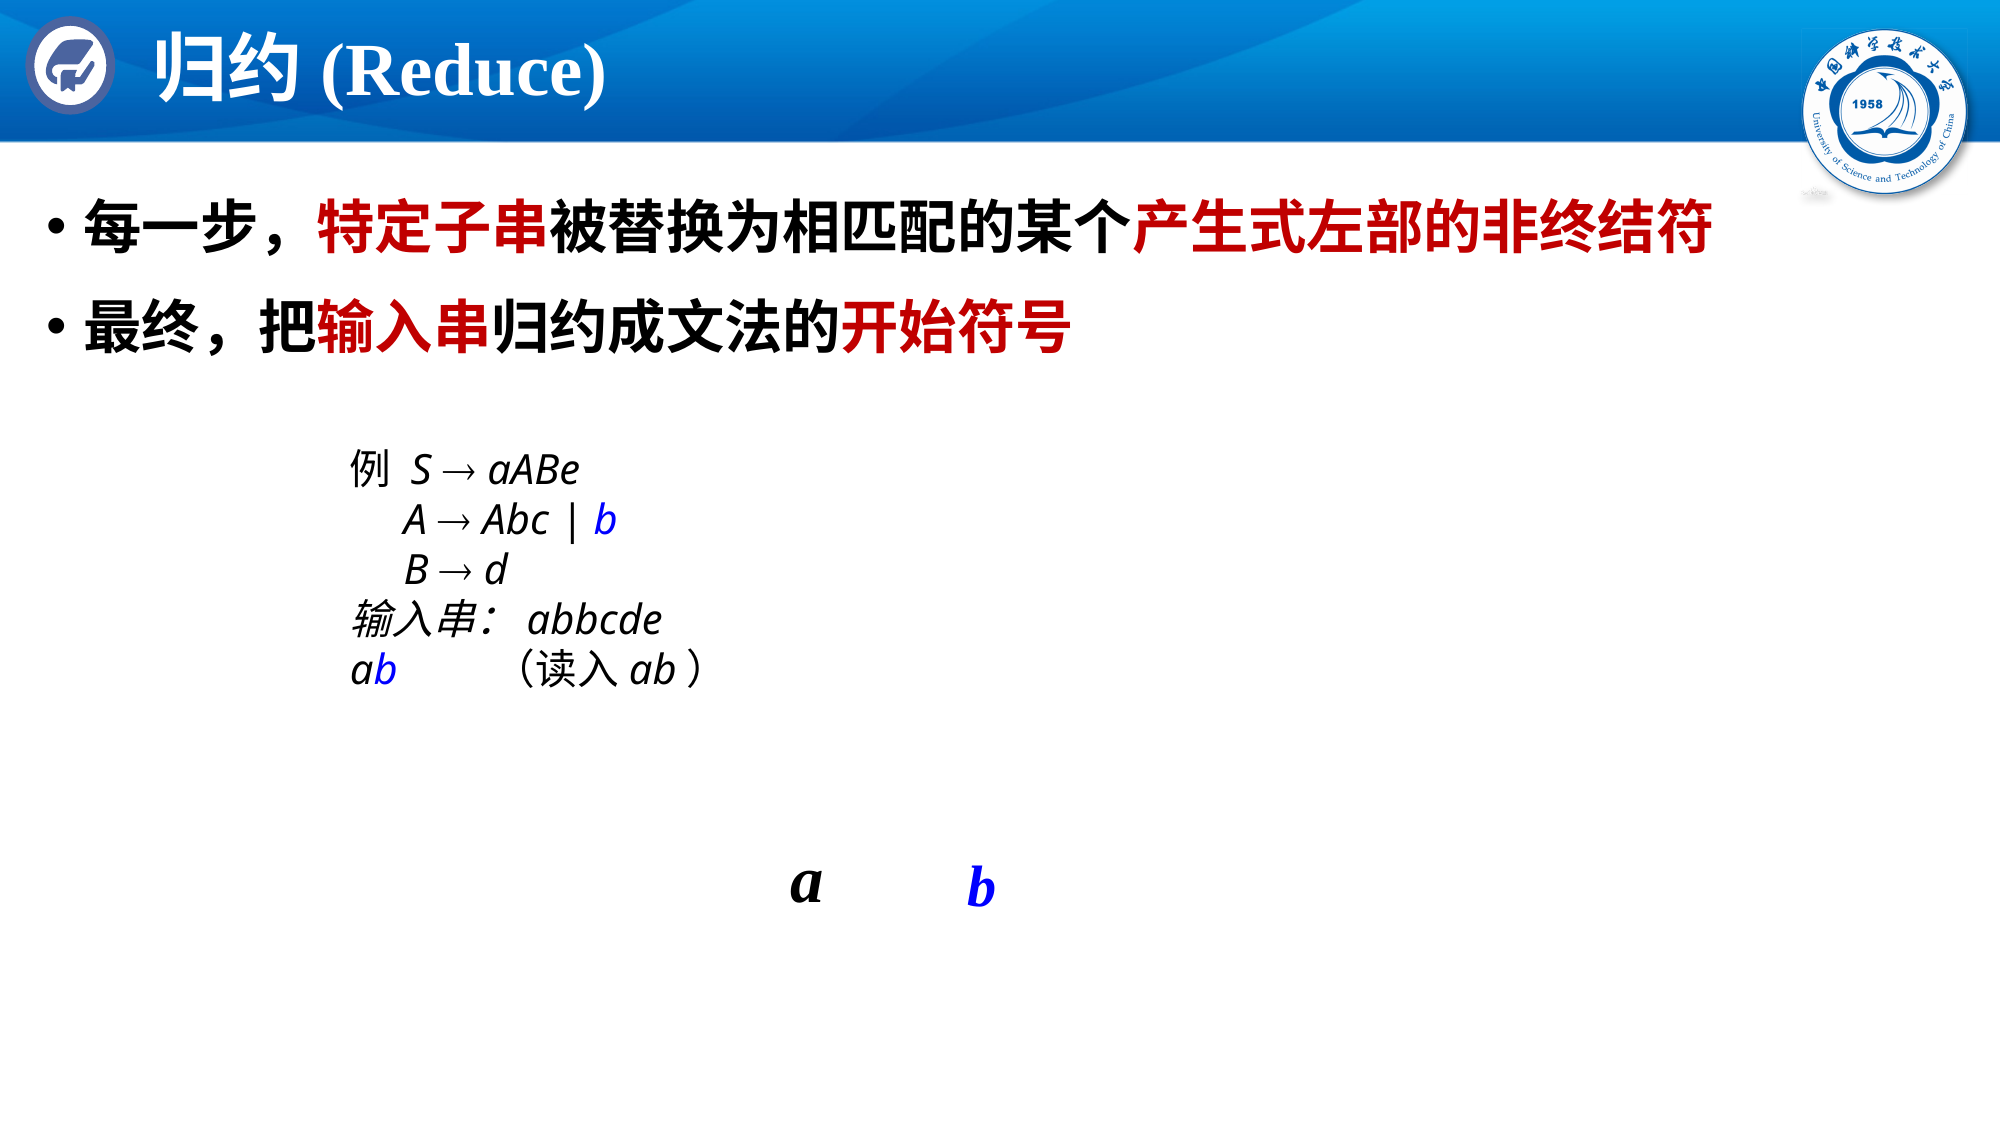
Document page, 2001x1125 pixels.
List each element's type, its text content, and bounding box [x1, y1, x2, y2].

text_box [787, 834, 1697, 929]
title 归约(Reduce) [137, 10, 1707, 132]
list 每一步，特定子串被替换为相匹配的某个产生式左部的非终结符 最终，把输入串归约成文法的开始符号 [31, 172, 1966, 1031]
picture [0, 0, 2000, 204]
text_box 例 S  aABe A  Abc | b B  d 输入串：abbcde ab （读入ab） [334, 435, 896, 701]
